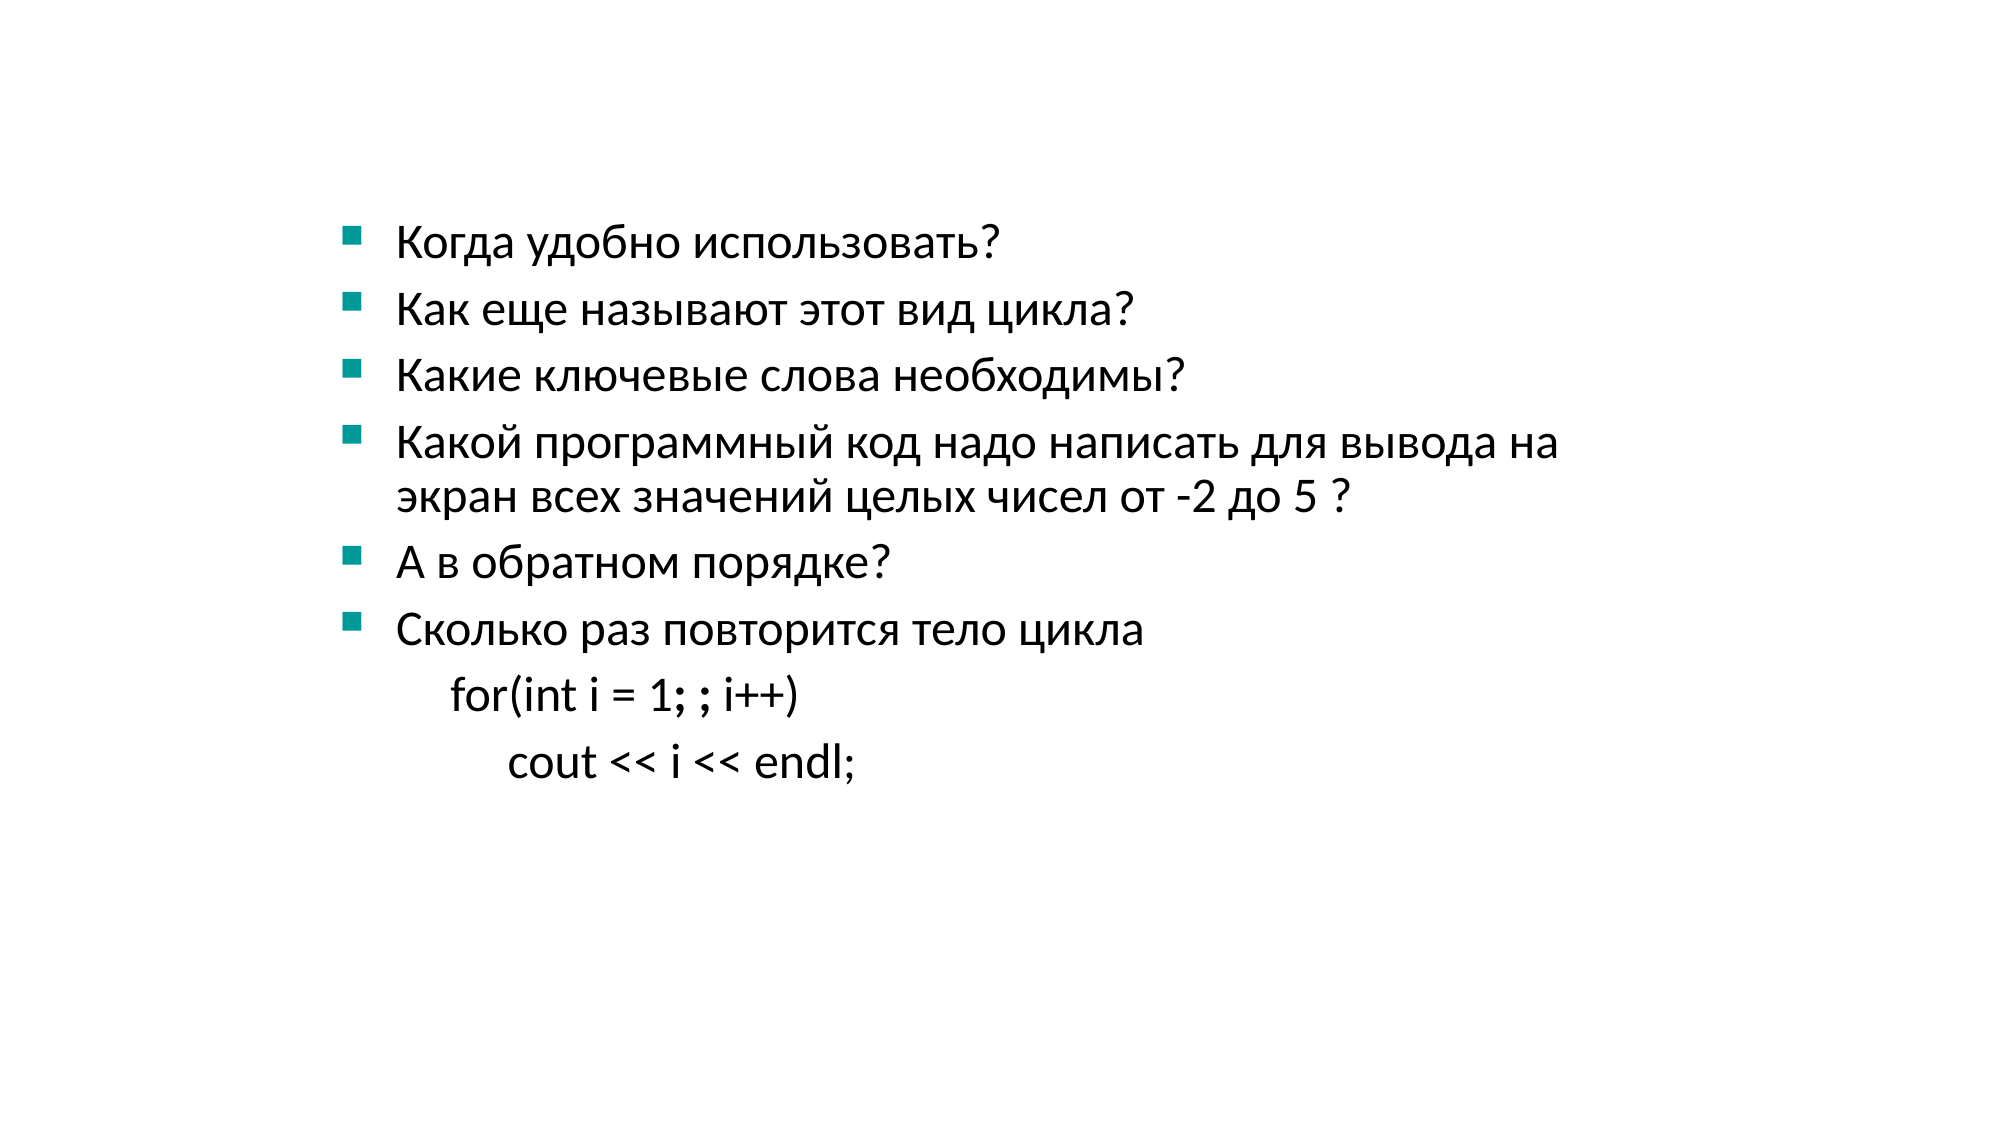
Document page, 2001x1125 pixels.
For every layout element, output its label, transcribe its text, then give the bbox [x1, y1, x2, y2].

list Когда удобно использовать? Как еще называют этот вид цикла? Какие ключевые слова необходимы? Какой программный код надо написать для вывода на экран всех значений целых чисел от -2 до 5 ? А в обратном порядке? Сколько раз повторится тело цикла for(int i = 1; ; i++) cout << i << endl; [324, 208, 1675, 1032]
